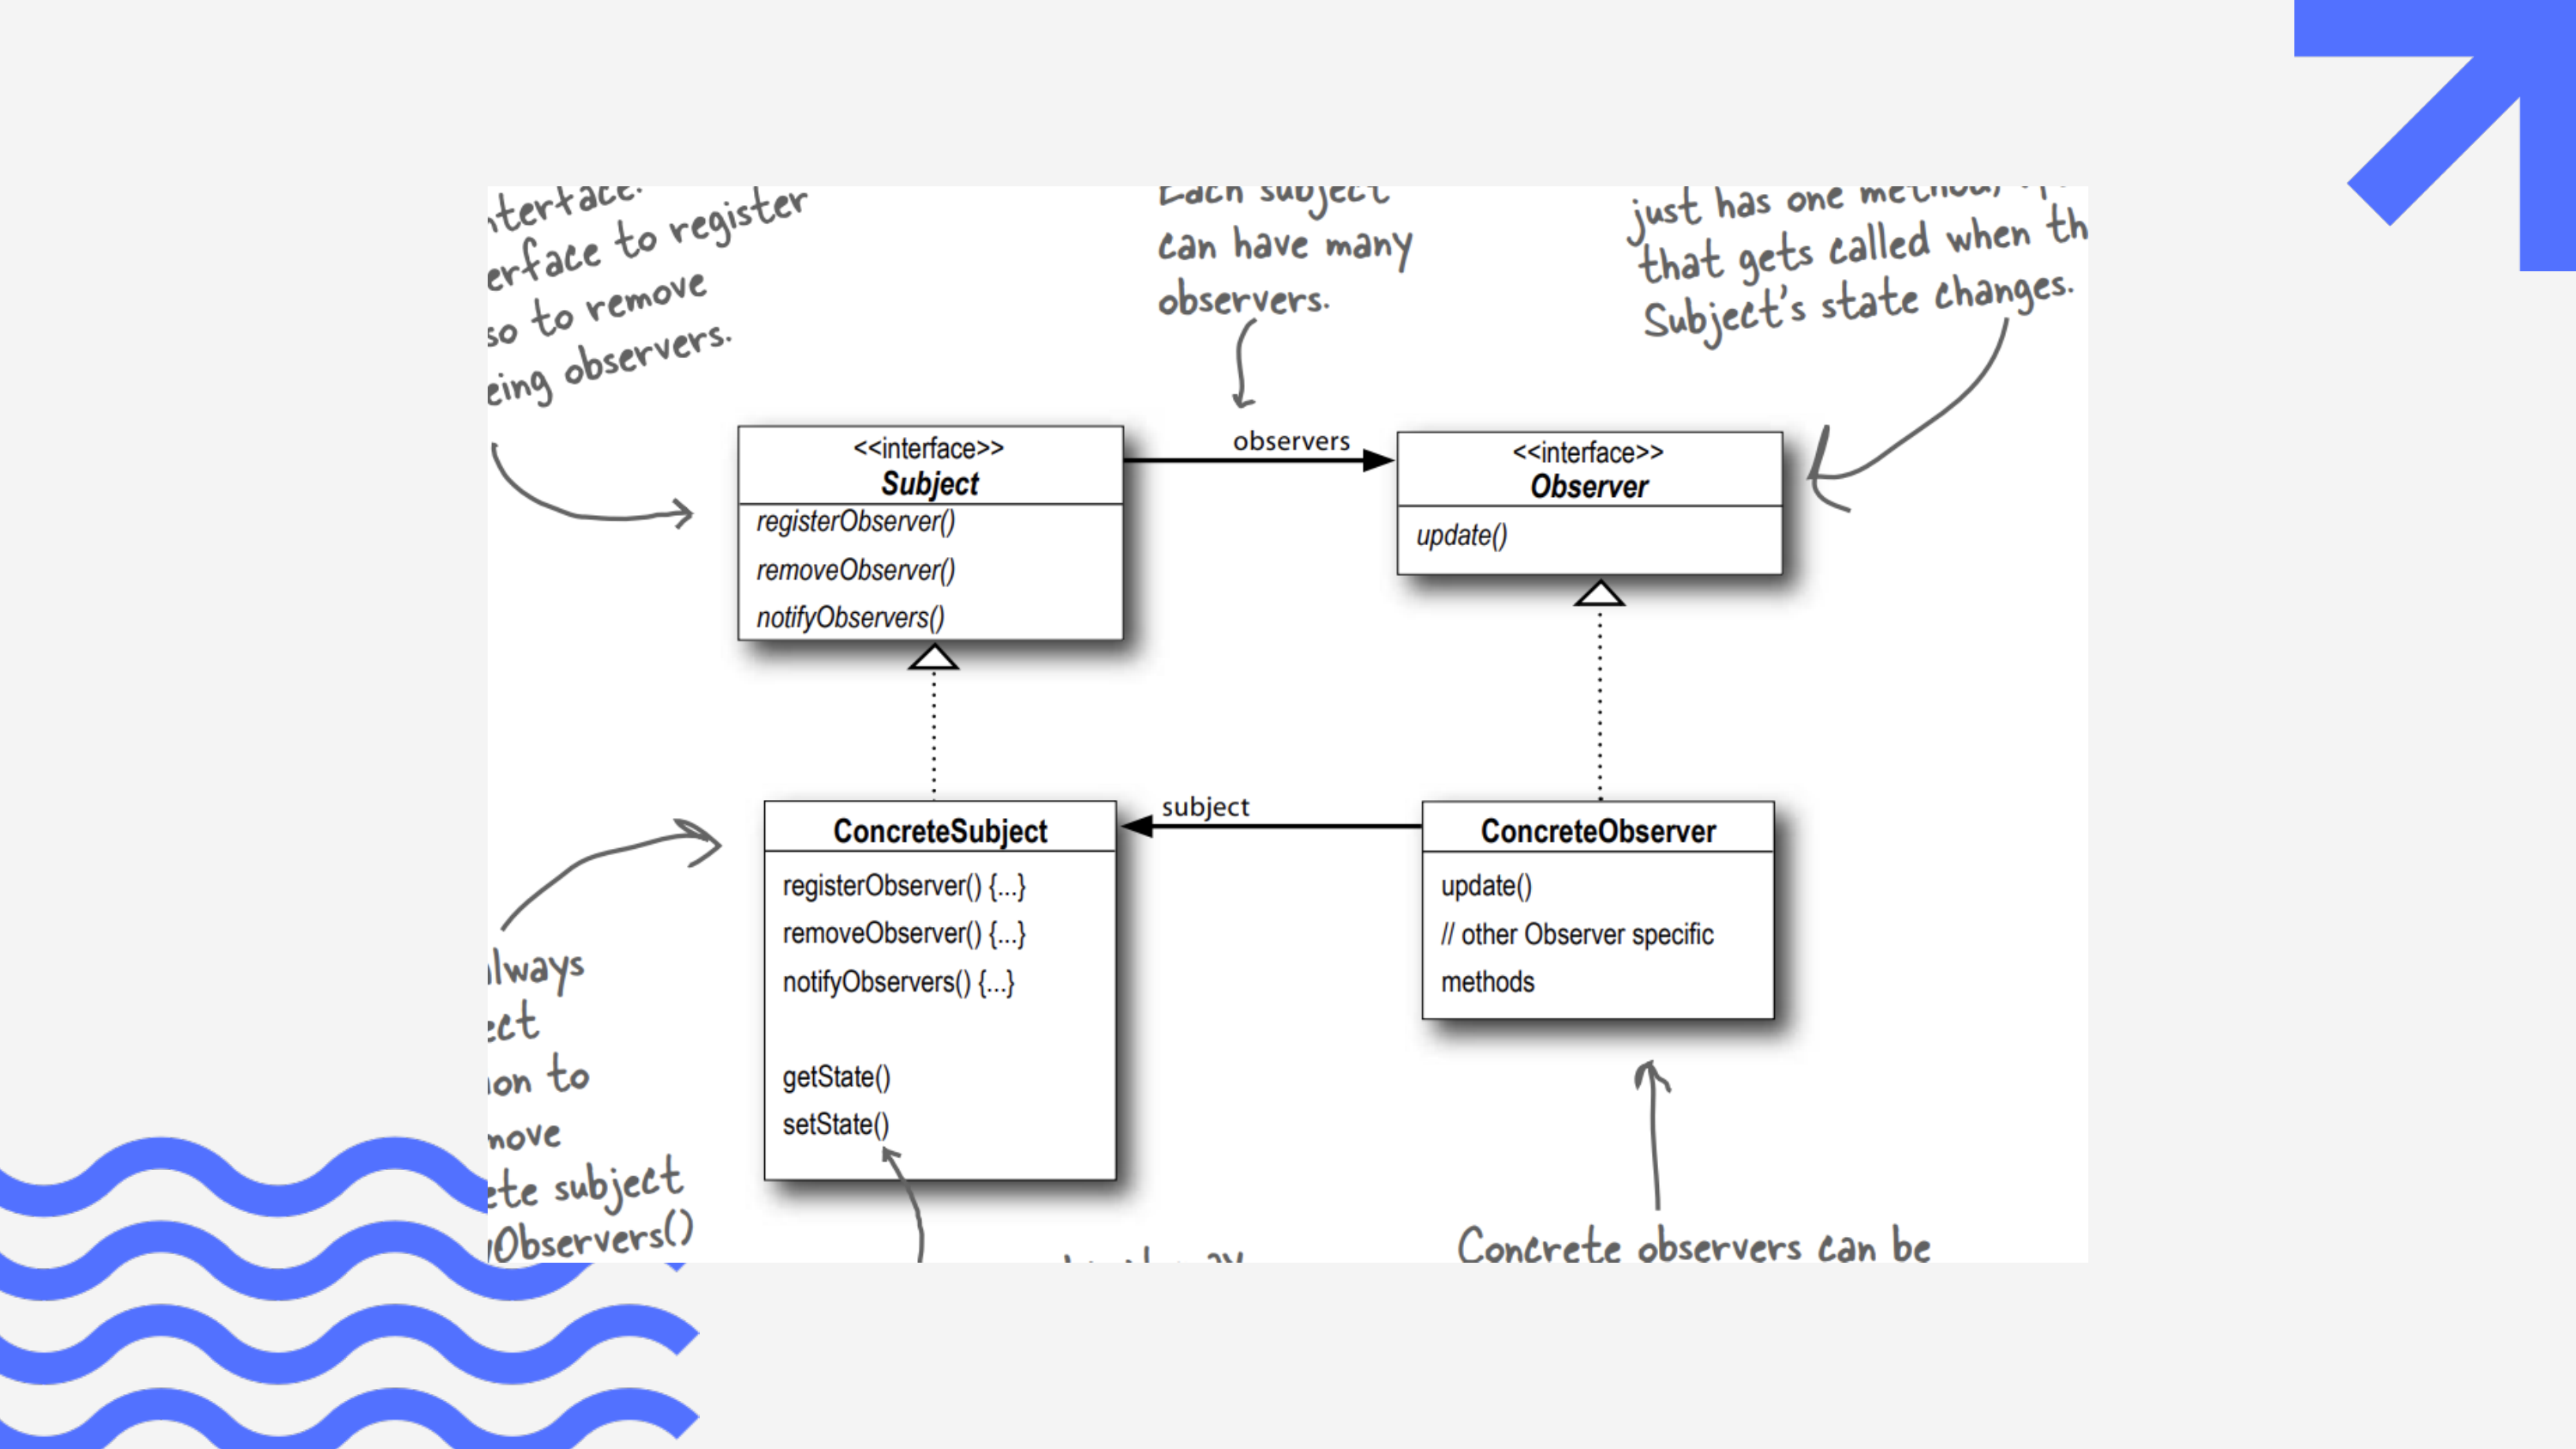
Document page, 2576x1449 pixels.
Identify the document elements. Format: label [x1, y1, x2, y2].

picture [0, 185, 2088, 1449]
picture [2294, 0, 2576, 271]
